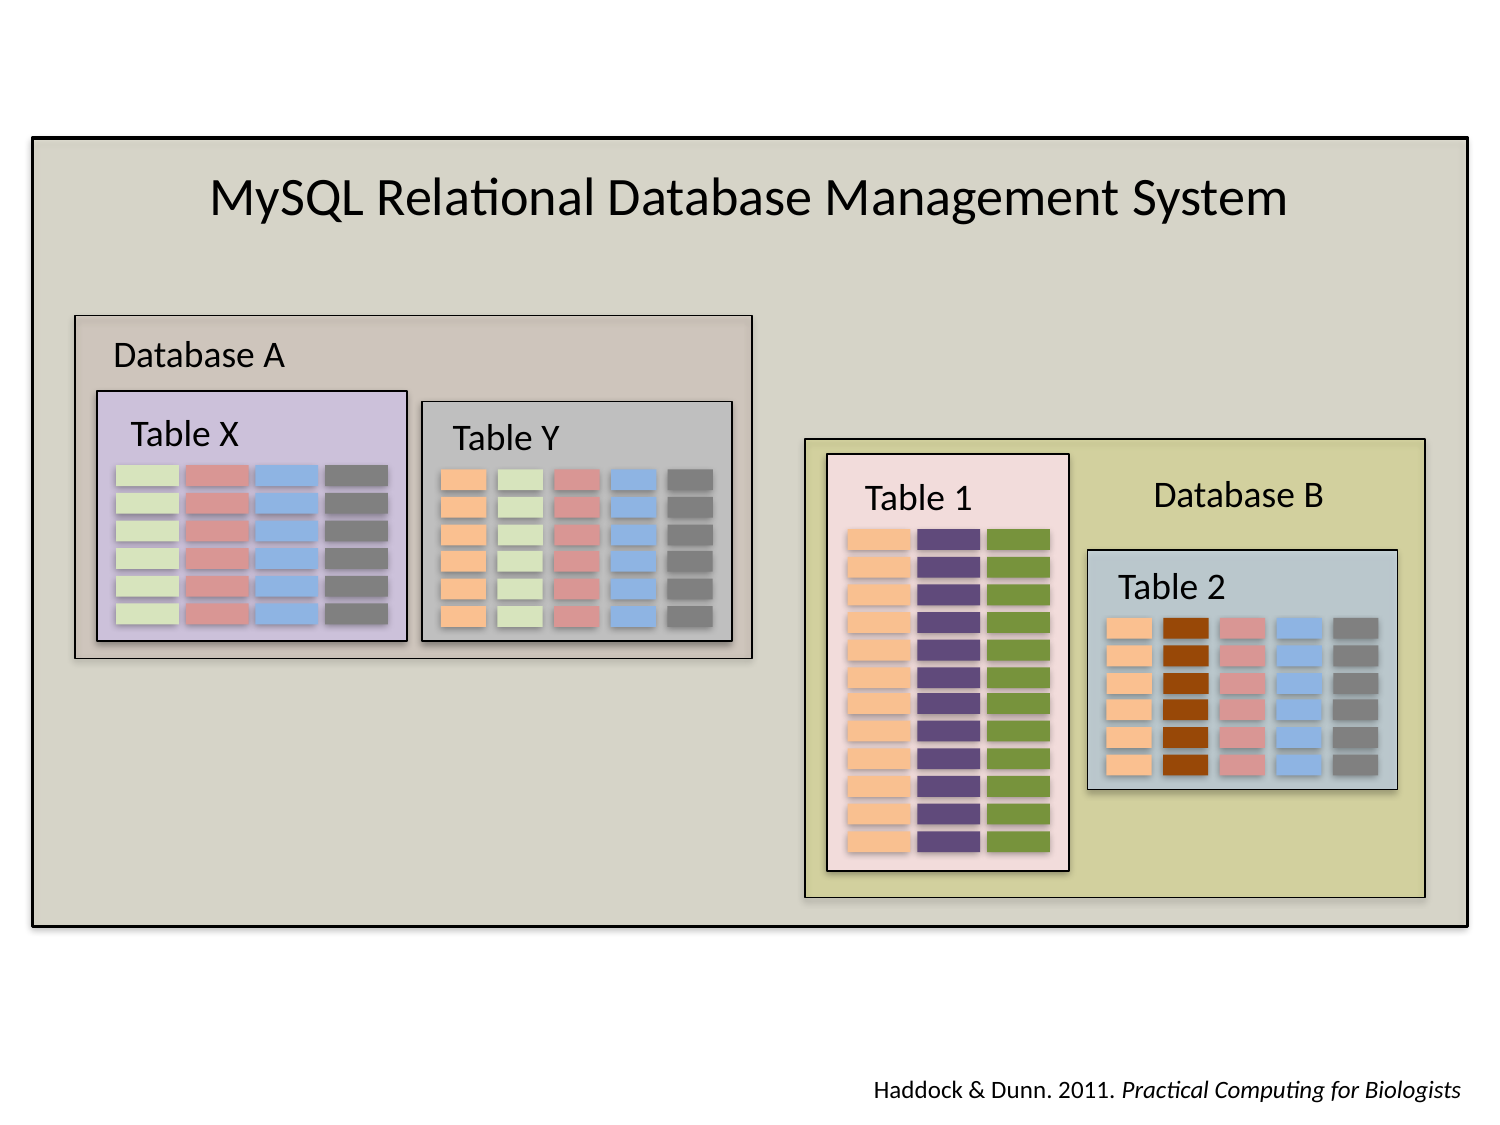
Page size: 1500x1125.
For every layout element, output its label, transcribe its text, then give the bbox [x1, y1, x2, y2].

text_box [74, 315, 753, 659]
text_box MySQL Relational Database Management System [194, 154, 1306, 234]
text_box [804, 438, 1426, 898]
text_box [31, 137, 1468, 928]
text_box Haddock & Dunn. 2011. Practical Computing for Biologists [859, 1065, 1477, 1111]
